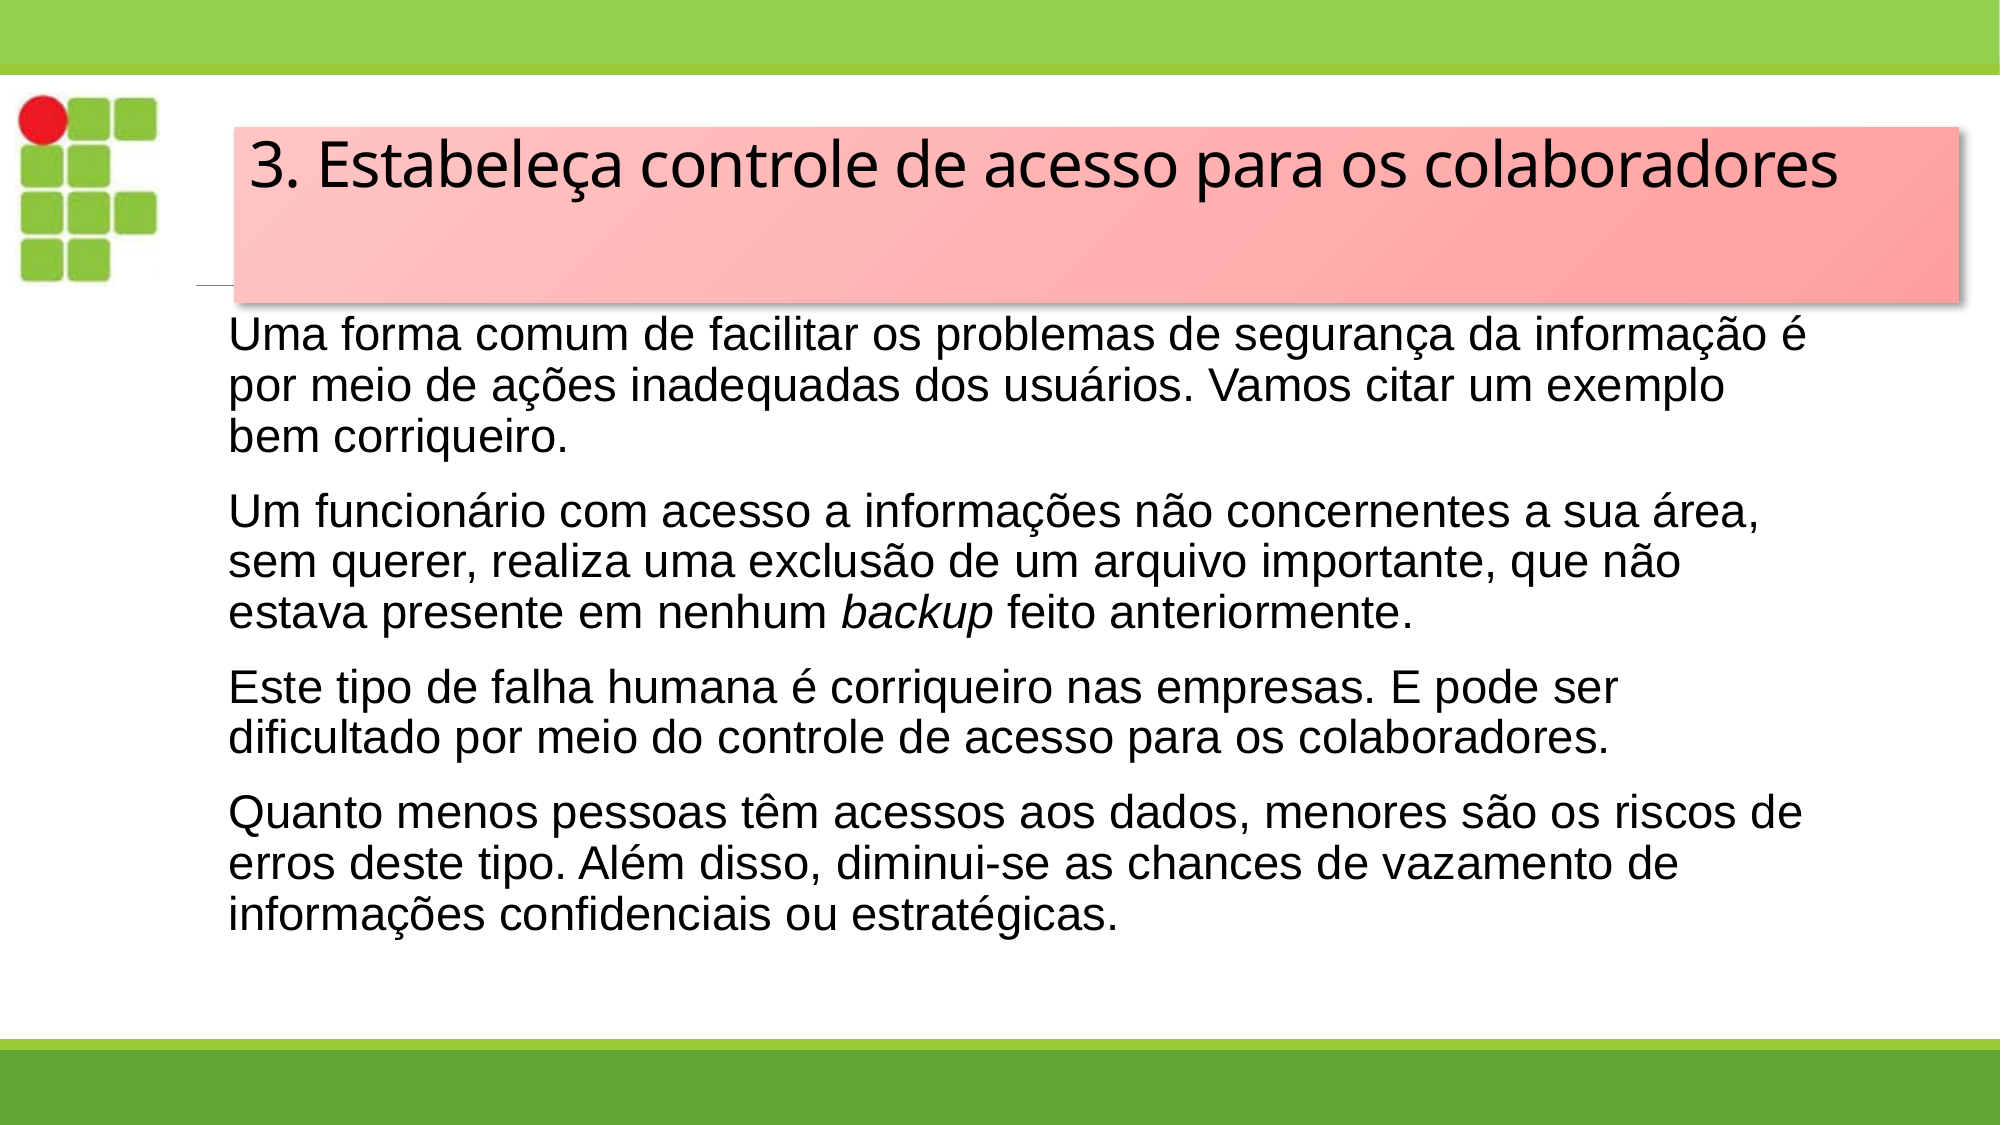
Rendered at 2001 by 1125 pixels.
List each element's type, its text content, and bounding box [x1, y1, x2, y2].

title 3. Estabeleça controle de acesso para os colaboradores [234, 127, 1959, 303]
list Uma forma comum de facilitar os problemas de segurança da informação é por meio de ações inadequadas dos usuários. Vamos citar um exemplo bem corriqueiro. Um funcionário com acesso a informações não concernentes a sua área, sem querer, realiza uma exclusão de um arquivo importante, que não estava presente em nenhum backup feito anteriormente. Este tipo de falha humana é corriqueiro nas empresas. E pode ser dificultado por meio do controle de acesso para os colaboradores. Quanto menos pessoas têm acessos aos dados, menores são os riscos de erros deste tipo. Além disso, diminui-se as chances de vazamento de informações confidenciais ou estratégicas. [214, 302, 1815, 963]
picture [15, 92, 160, 287]
